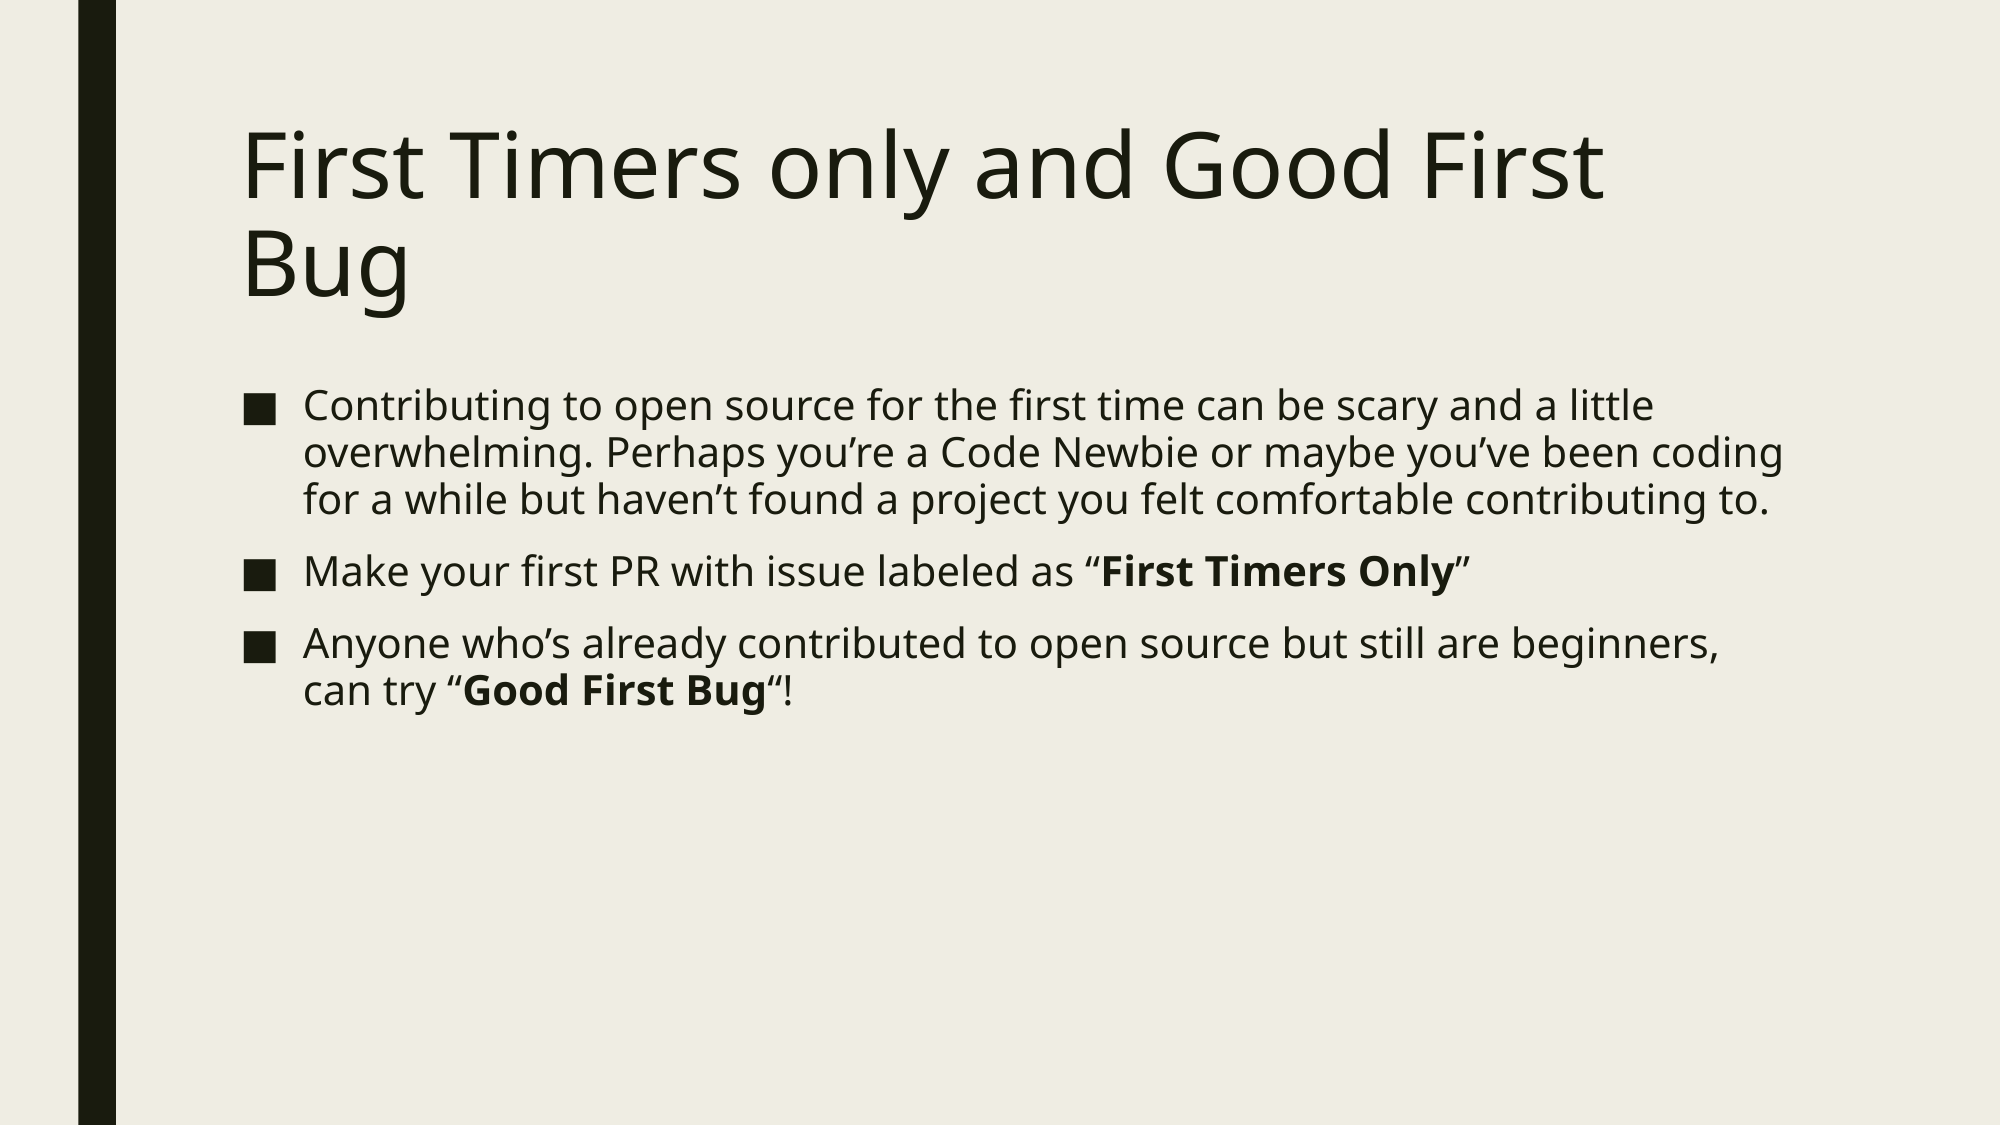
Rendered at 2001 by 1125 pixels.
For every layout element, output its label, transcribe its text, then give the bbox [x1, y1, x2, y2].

list Contributing to open source for the first time can be scary and a little overwhelming. Perhaps you’re a Code Newbie or maybe you’ve been coding for a while but haven’t found a project you felt comfortable contributing to. Make your first PR with issue labeled as “First Timers Only” Anyone who’s already contributed to open source but still are beginners, can try “Good First Bug“! [225, 375, 1800, 963]
title First Timers only and Good First Bug [225, 112, 1800, 357]
